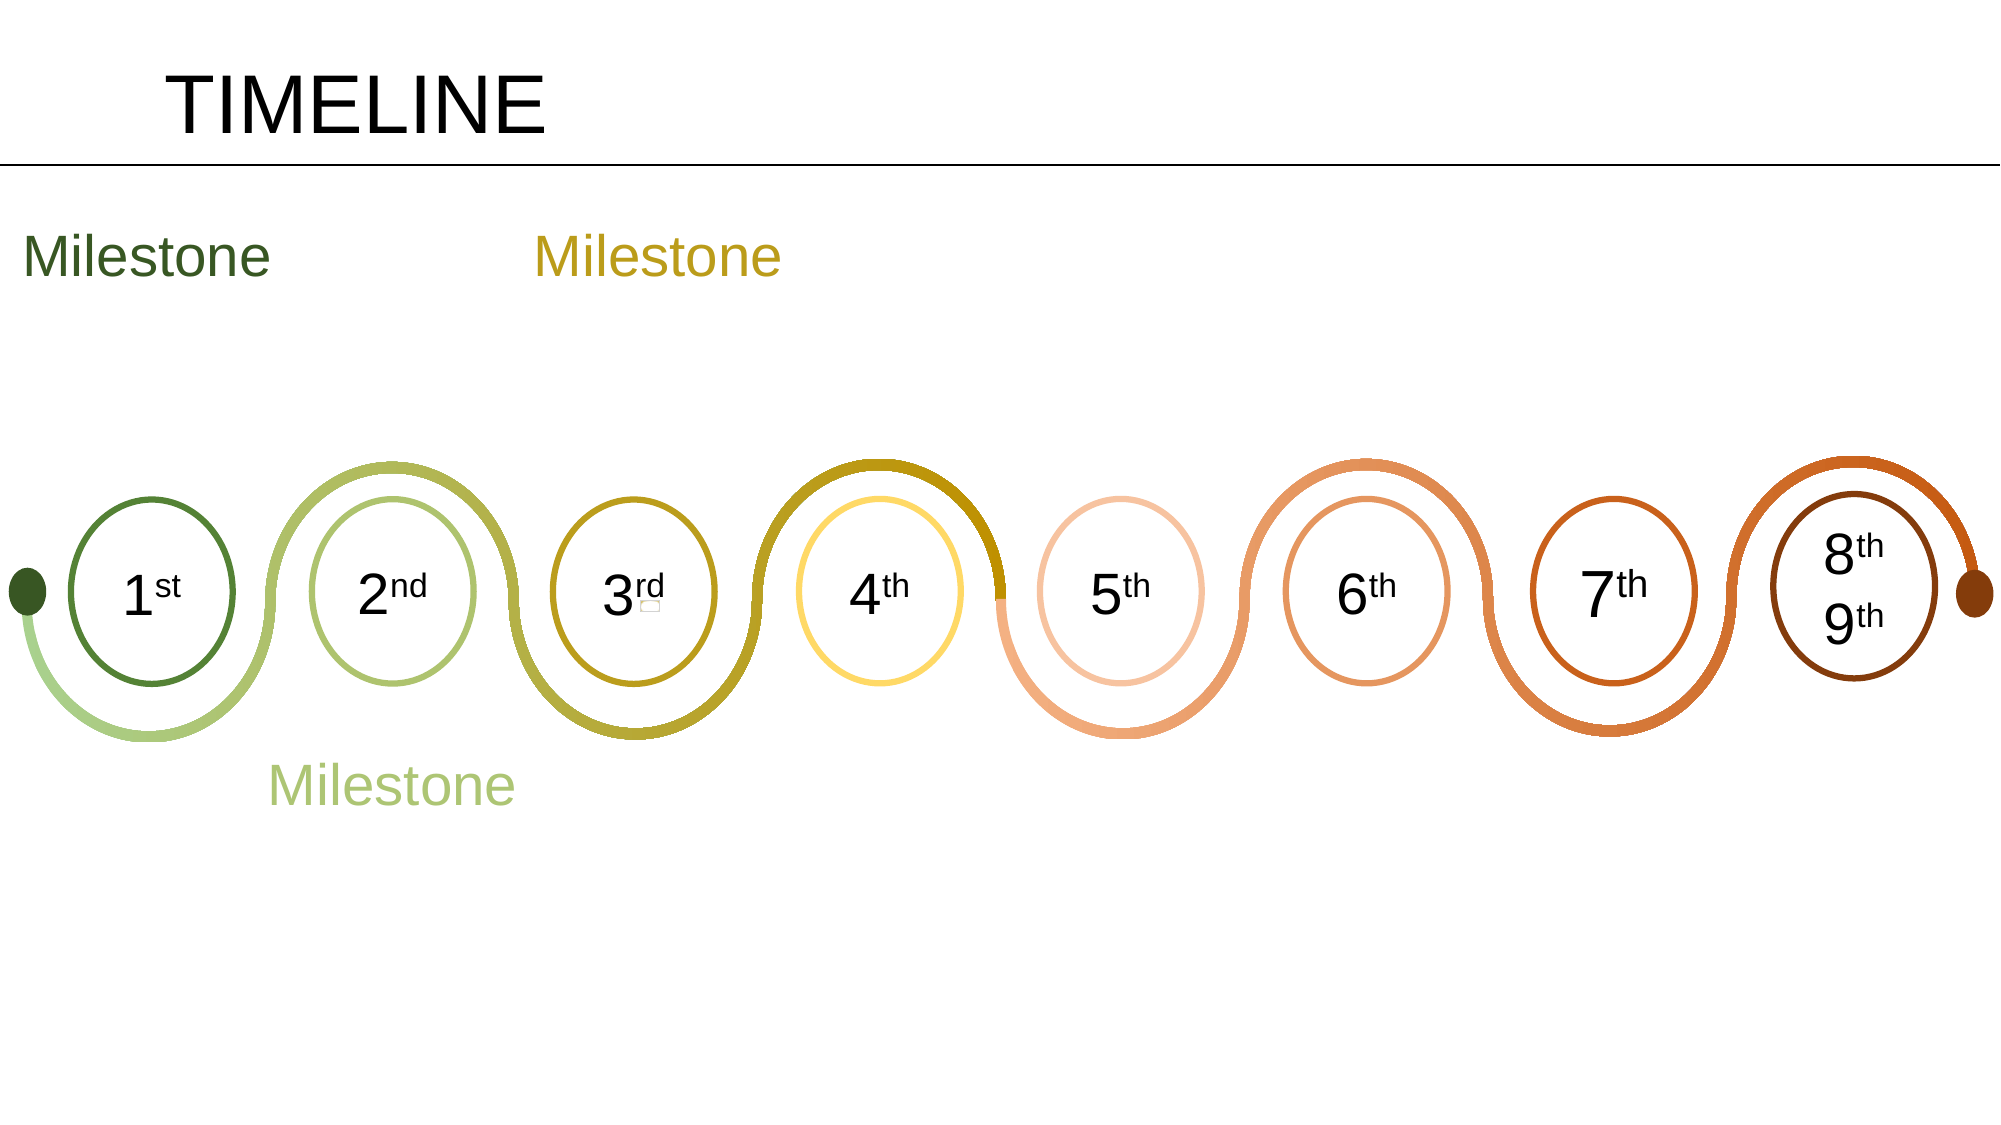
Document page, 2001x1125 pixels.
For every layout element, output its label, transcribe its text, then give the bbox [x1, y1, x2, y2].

text_box Milestone [517, 211, 799, 296]
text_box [8, 455, 1994, 743]
text_box Milestone [0, 211, 294, 296]
text_box Milestone [249, 743, 536, 825]
text_box TIMELINE [0, 42, 2000, 158]
